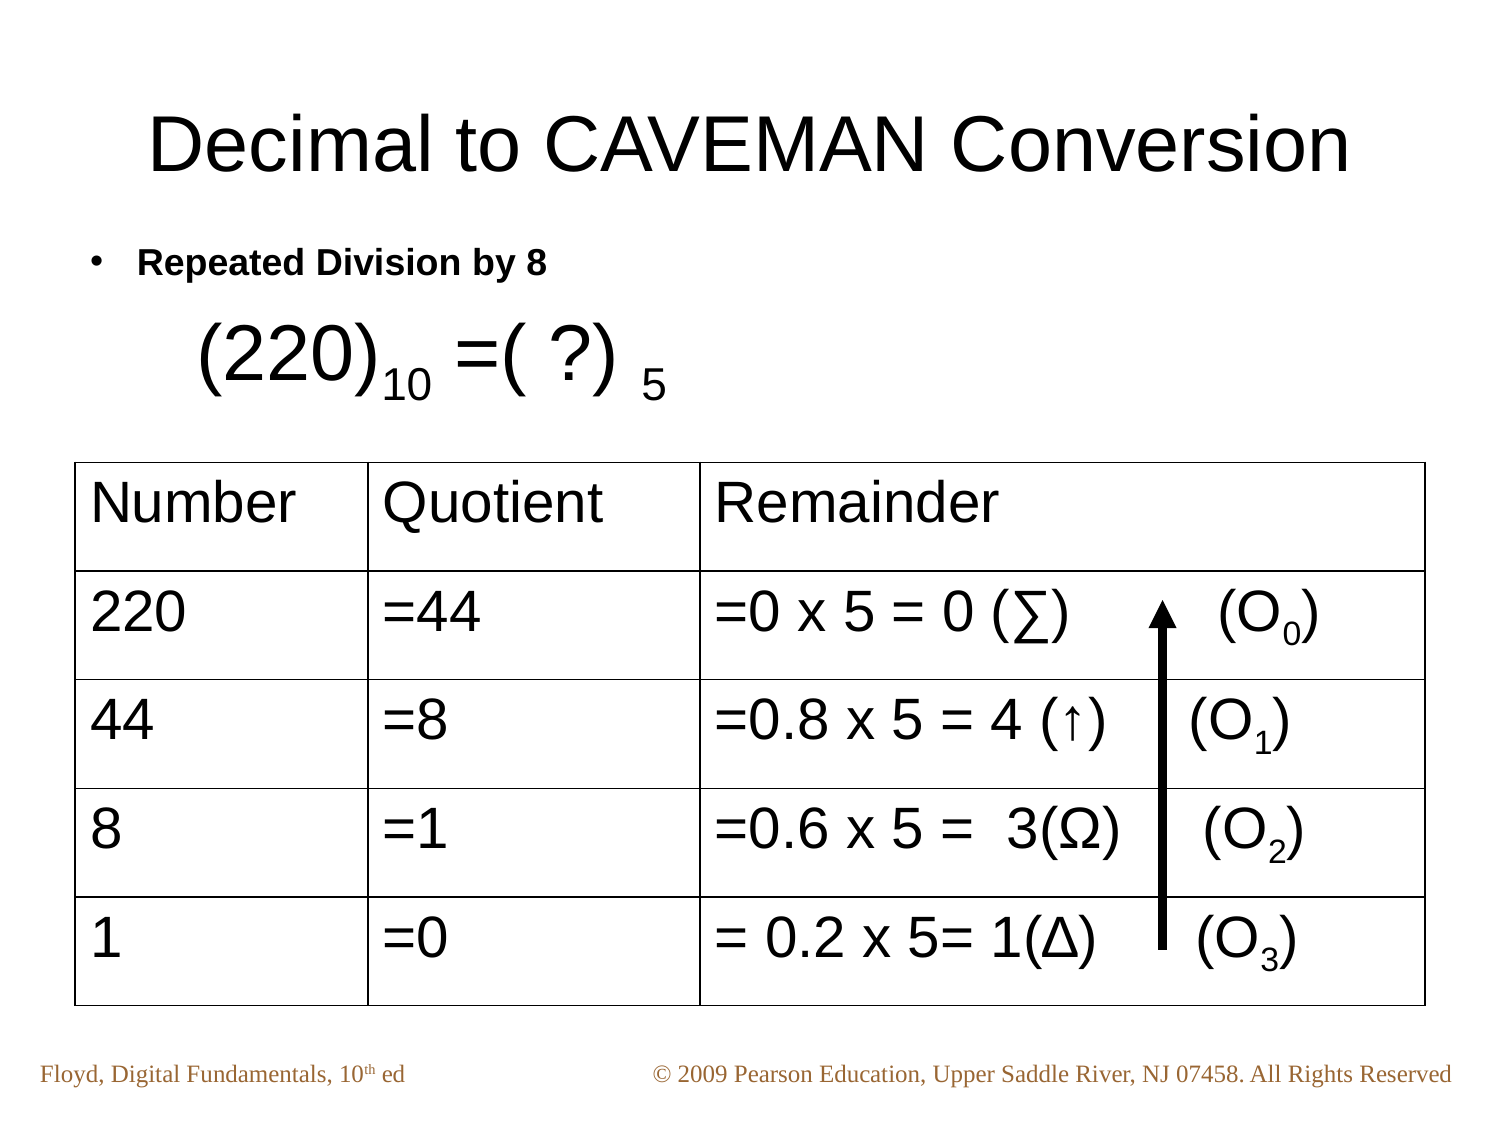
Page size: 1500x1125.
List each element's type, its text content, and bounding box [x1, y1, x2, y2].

table_cell =8 [369, 680, 699, 788]
title Decimal to CAVEMAN Conversion [75, 45, 1425, 234]
table_cell 44 [76, 680, 367, 788]
table_cell = 0.2 x 5= 1(∆) (O3) [701, 898, 1424, 1005]
text_box Repeated Division by 8 [75, 230, 1088, 291]
table_cell =0.6 x 5 = 3(Ω) (O2) [701, 789, 1158, 896]
table_header Number [76, 463, 367, 570]
table_cell =0.8 x 5 = 4 (↑) (O1) [1167, 680, 1424, 788]
table_cell =0 [369, 898, 699, 1005]
table_header Remainder [701, 463, 1424, 570]
table_cell 220 [76, 572, 367, 679]
text_box (220)10 =( ?) 5 [181, 293, 982, 417]
table_cell 1 [76, 898, 367, 1005]
table_cell =1 [369, 789, 699, 896]
table_cell 8 [76, 789, 367, 896]
table_cell =0 x 5 = 0 (∑) (O0) [701, 572, 1424, 679]
table_cell =44 [369, 572, 699, 679]
table_cell =0.8 x 5 = 4 (↑) (O1) [701, 680, 1158, 788]
table_cell =0.6 x 5 = 3(Ω) (O2) [1167, 789, 1424, 896]
table_header Quotient [369, 463, 699, 570]
